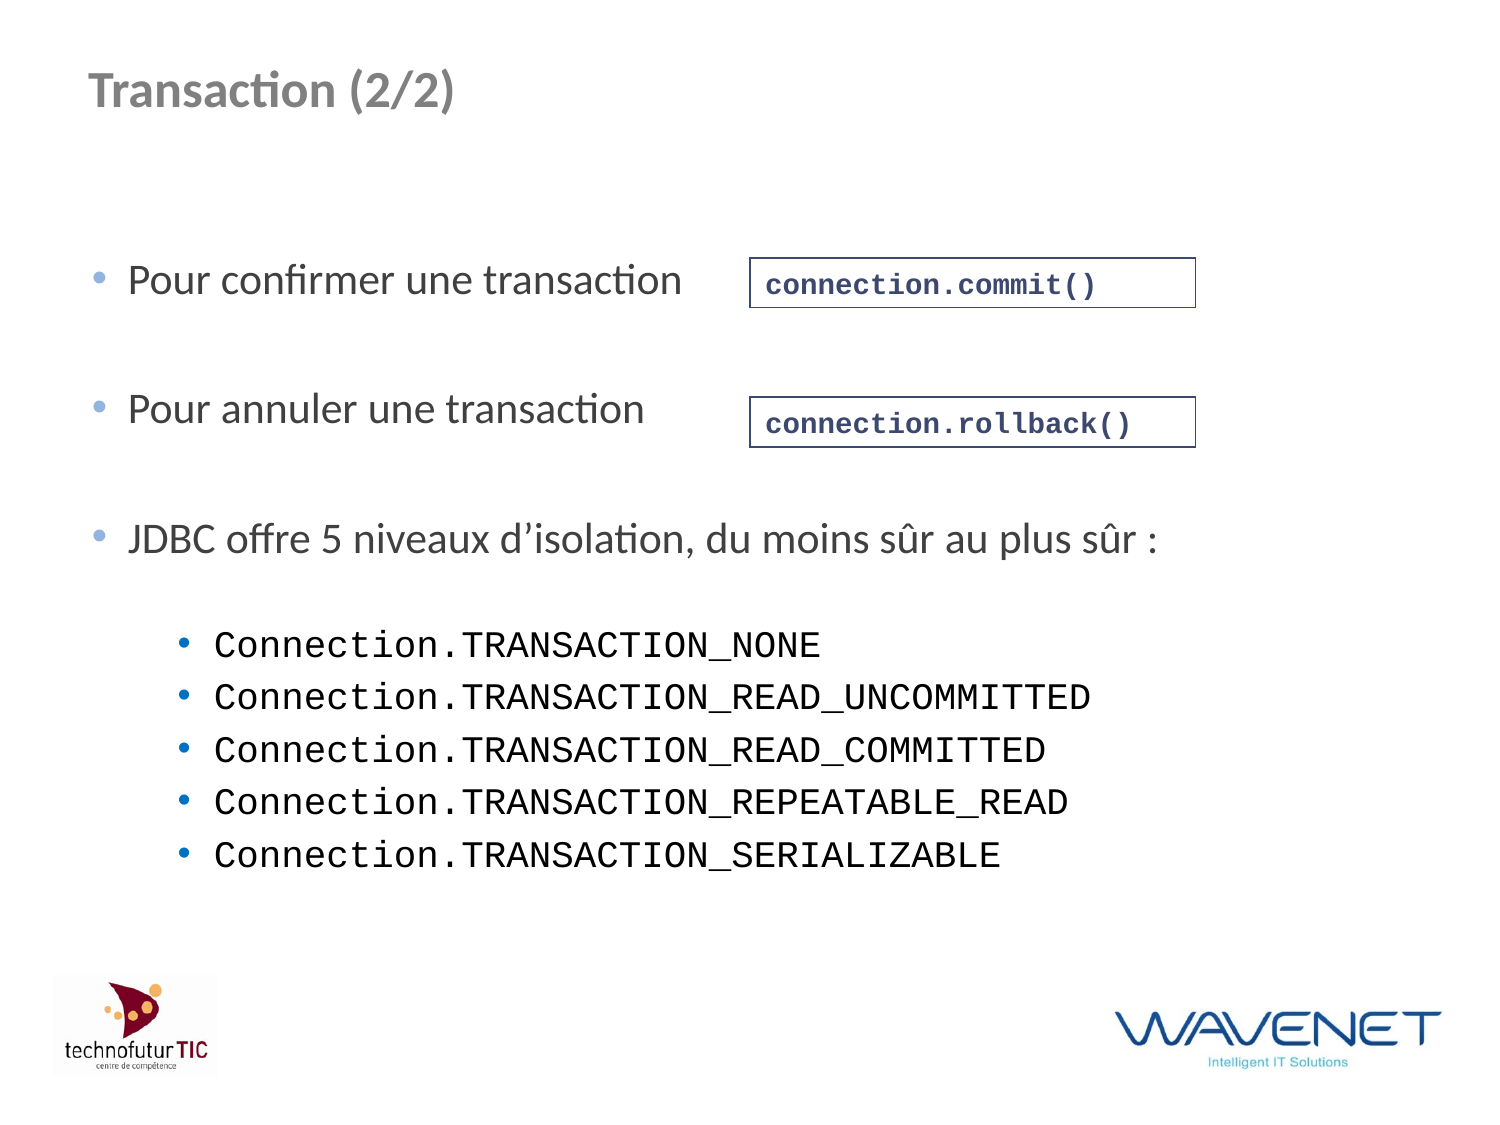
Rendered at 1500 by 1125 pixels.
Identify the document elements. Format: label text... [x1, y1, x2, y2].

list Pour confirmer une transaction Pour annuler une transaction JDBC offre 5 niveaux d’isolation, du moins sûr au plus sûr : Connection.TRANSACTION_NONE Connection.TRANSACTION_READ_UNCOMMITTED Connection.TRANSACTION_READ_COMMITTED Connection.TRANSACTION_REPEATABLE_READ Connection.TRANSACTION_SERIALIZABLE [76, 243, 1428, 929]
text_box connection.commit() [750, 257, 1196, 308]
text_box connection.rollback() [750, 397, 1196, 447]
picture [53, 975, 218, 1077]
title Transaction (2/2) [72, 47, 1426, 145]
picture [1113, 1009, 1443, 1071]
